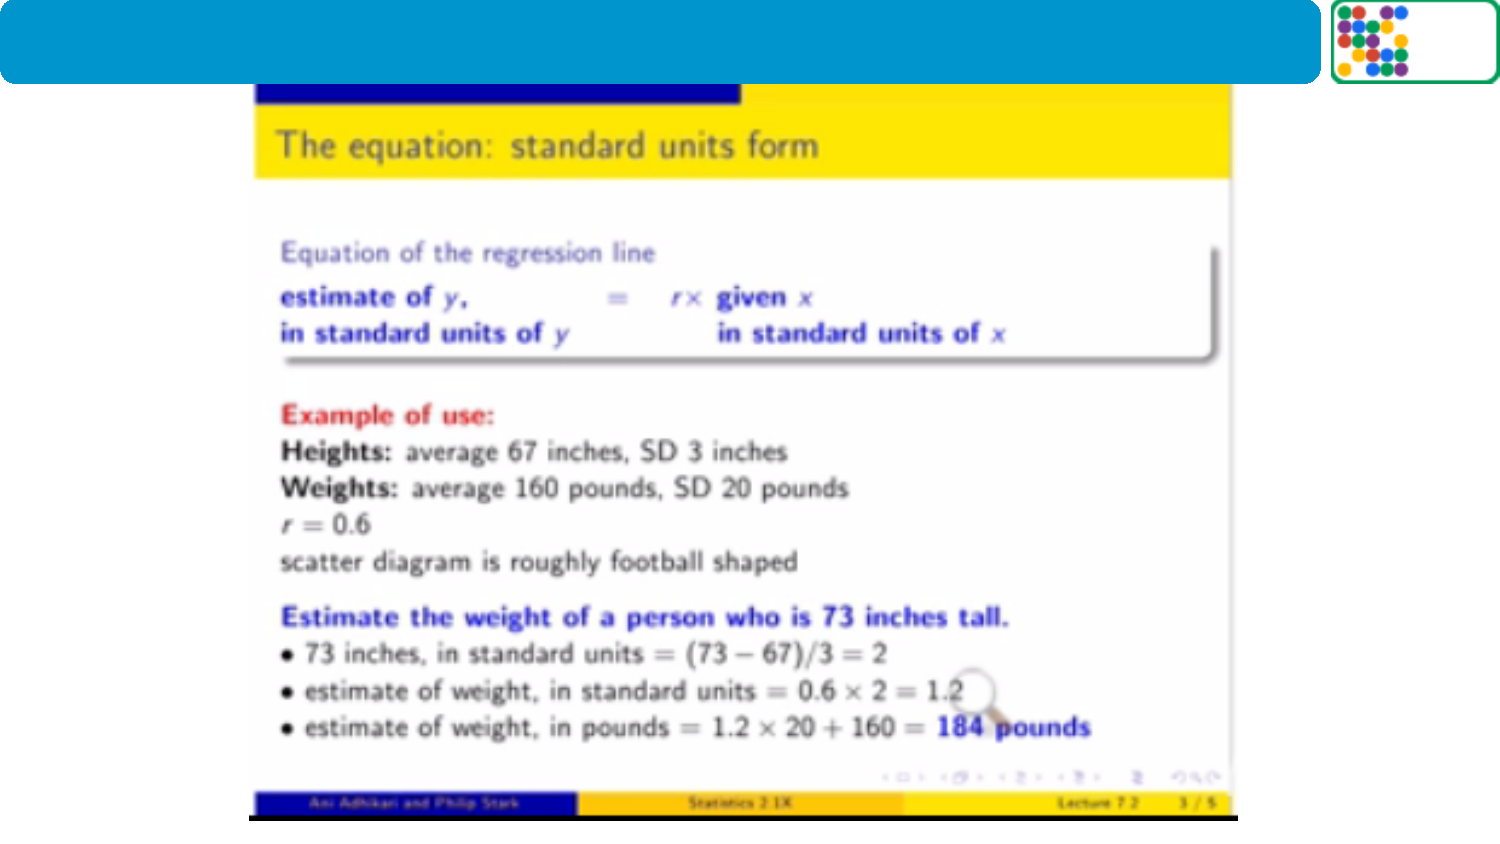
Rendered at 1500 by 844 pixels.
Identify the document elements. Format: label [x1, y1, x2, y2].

picture [249, 85, 1238, 821]
picture [1312, 0, 1500, 84]
picture [0, 75, 8, 84]
picture [0, 0, 6, 8]
